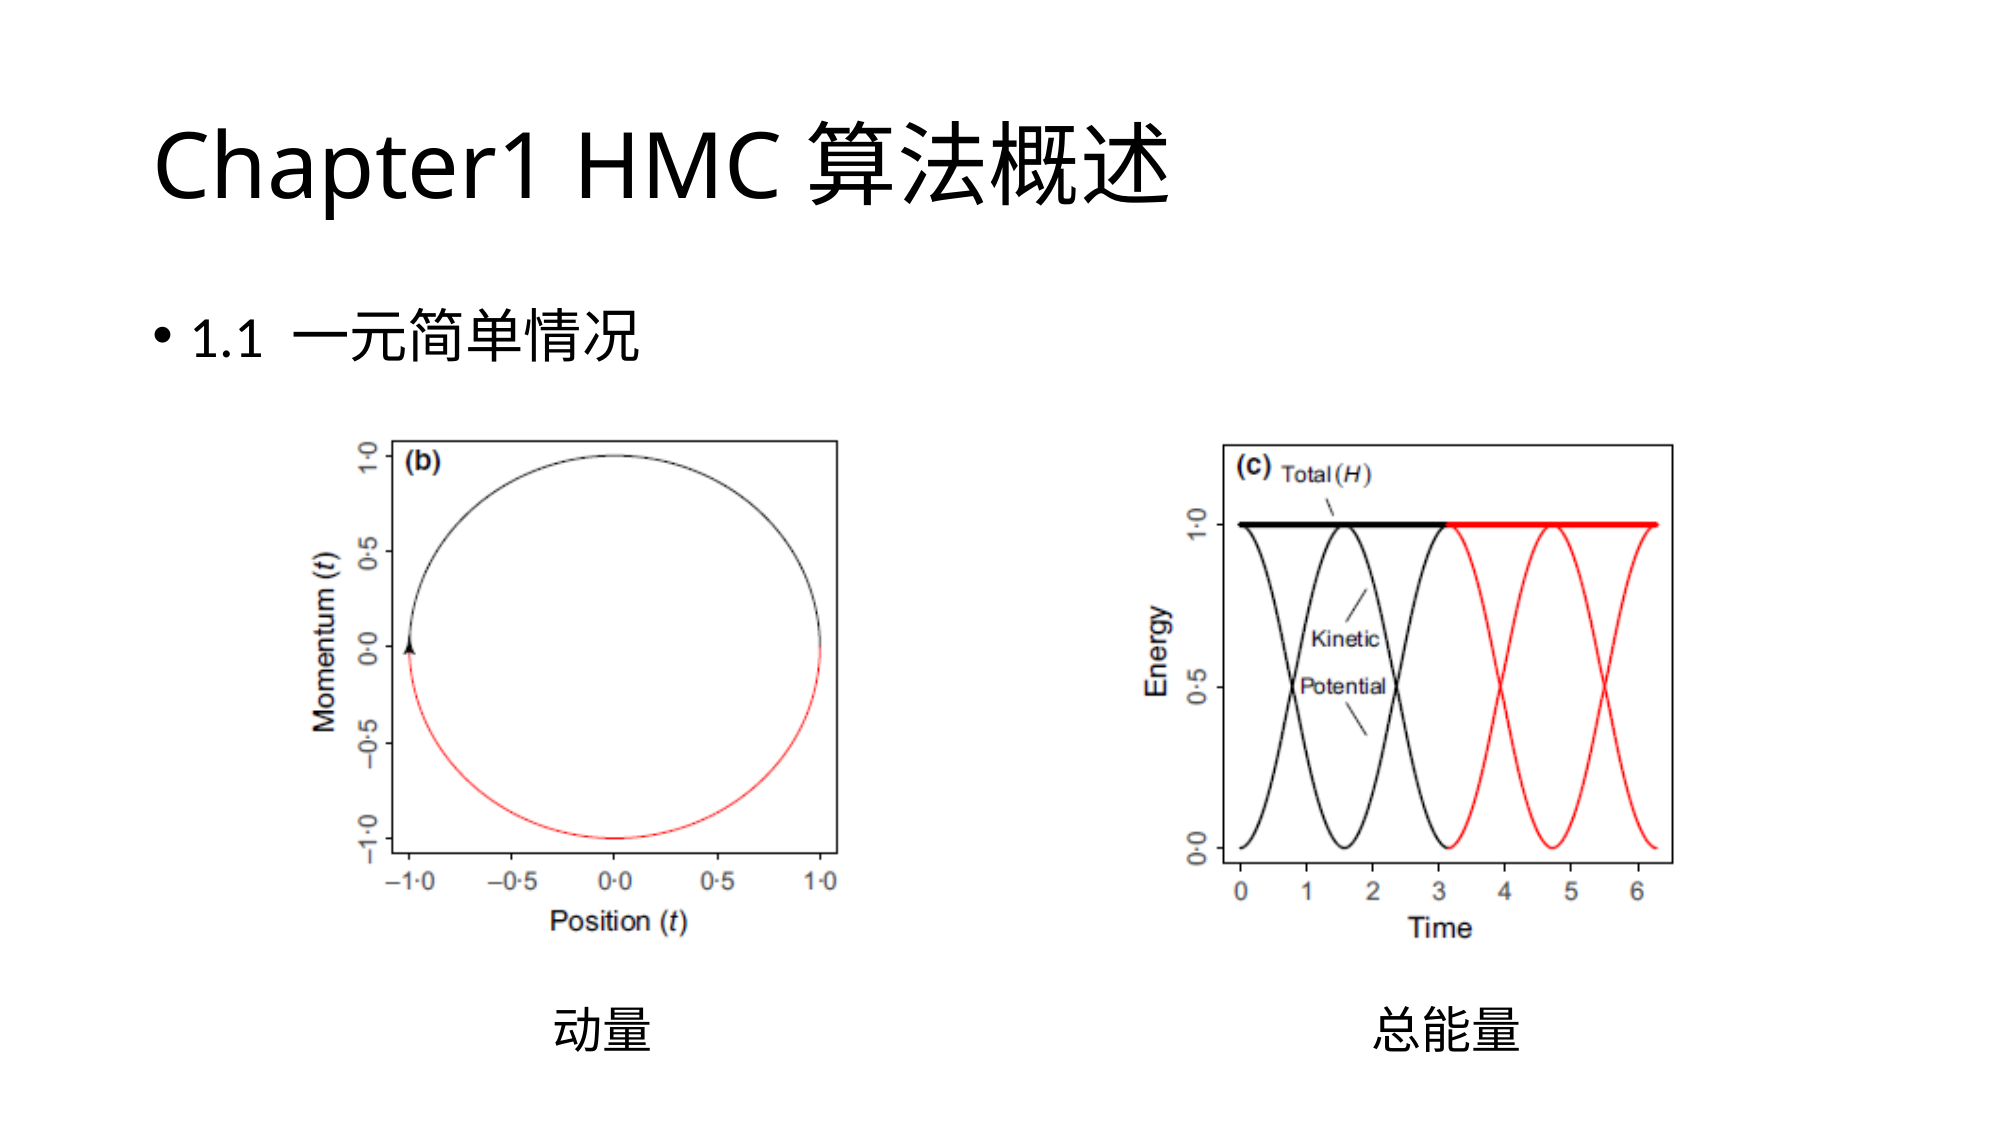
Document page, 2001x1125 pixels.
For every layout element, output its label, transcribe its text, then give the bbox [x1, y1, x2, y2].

list 1.1 一元简单情况 [137, 299, 1863, 390]
picture [295, 422, 870, 959]
picture [1123, 422, 1706, 959]
title Chapter1 HMC算法概述 [137, 59, 1863, 278]
text_box 动量 [537, 991, 737, 1067]
text_box 总能量 [1357, 991, 1556, 1067]
